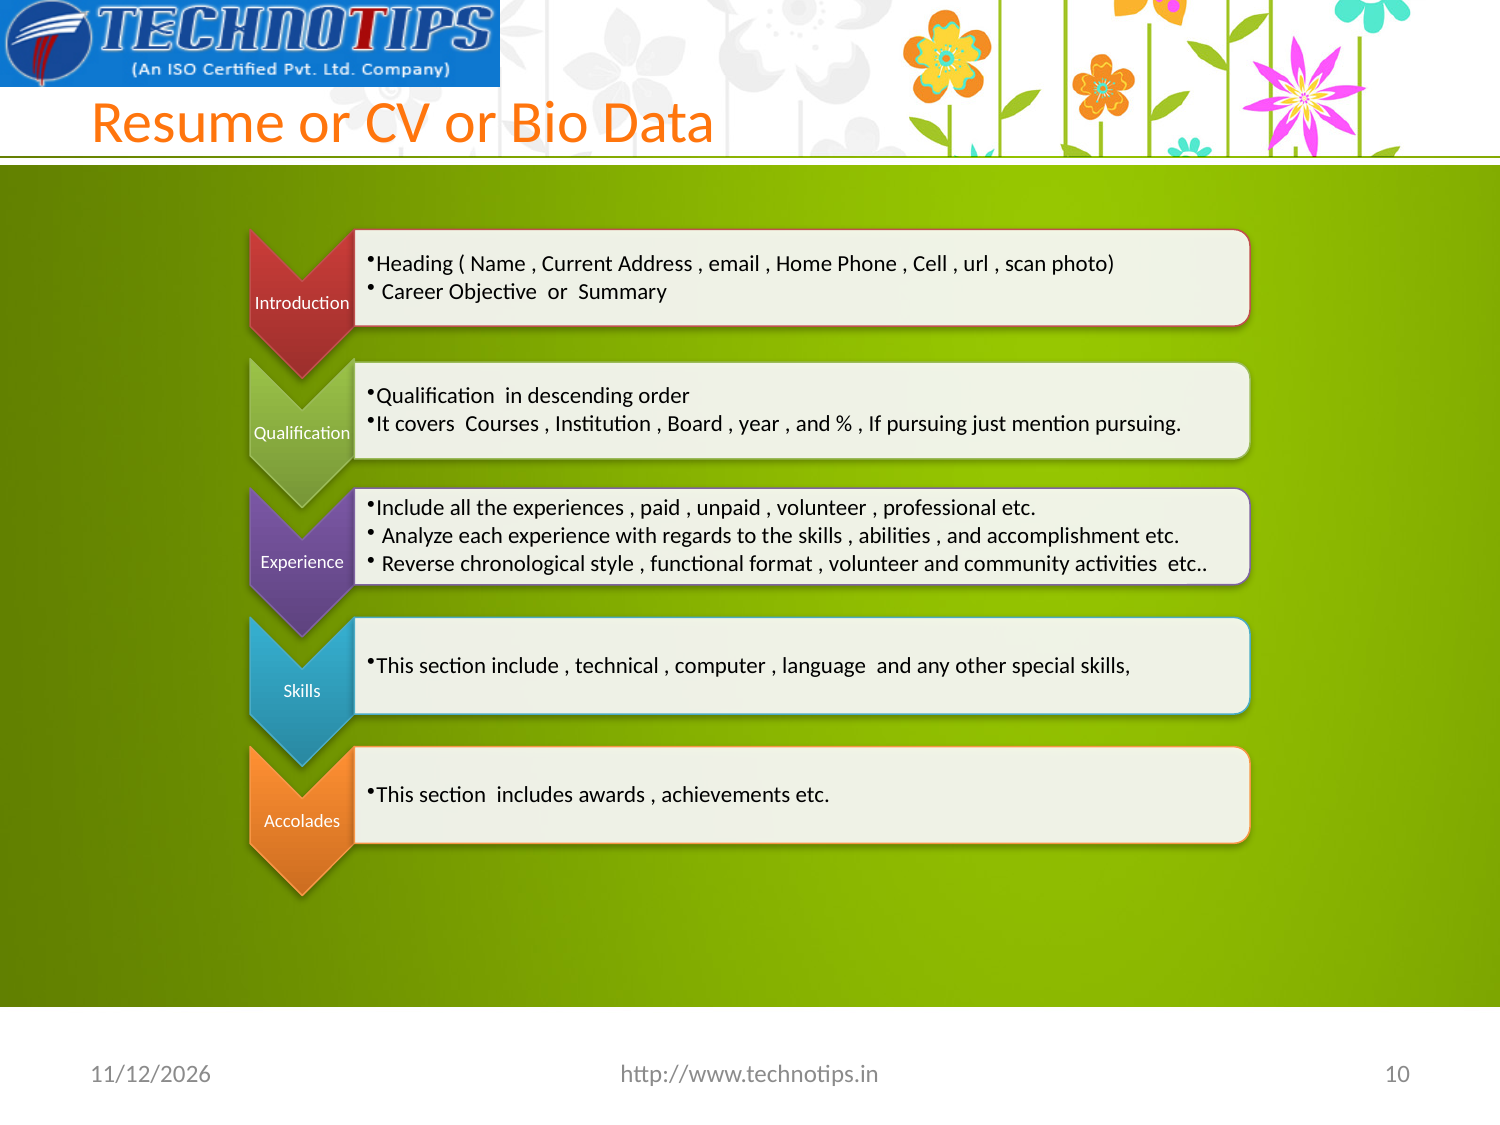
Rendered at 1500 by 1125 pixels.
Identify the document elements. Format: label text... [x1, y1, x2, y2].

title Resume or CV or Bio Data [76, 74, 1427, 162]
slide_number 10 [1074, 1042, 1425, 1103]
picture [0, 0, 1500, 1125]
footer http://www.technotips.in [512, 1042, 988, 1103]
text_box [249, 228, 1251, 897]
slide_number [75, 1042, 425, 1103]
